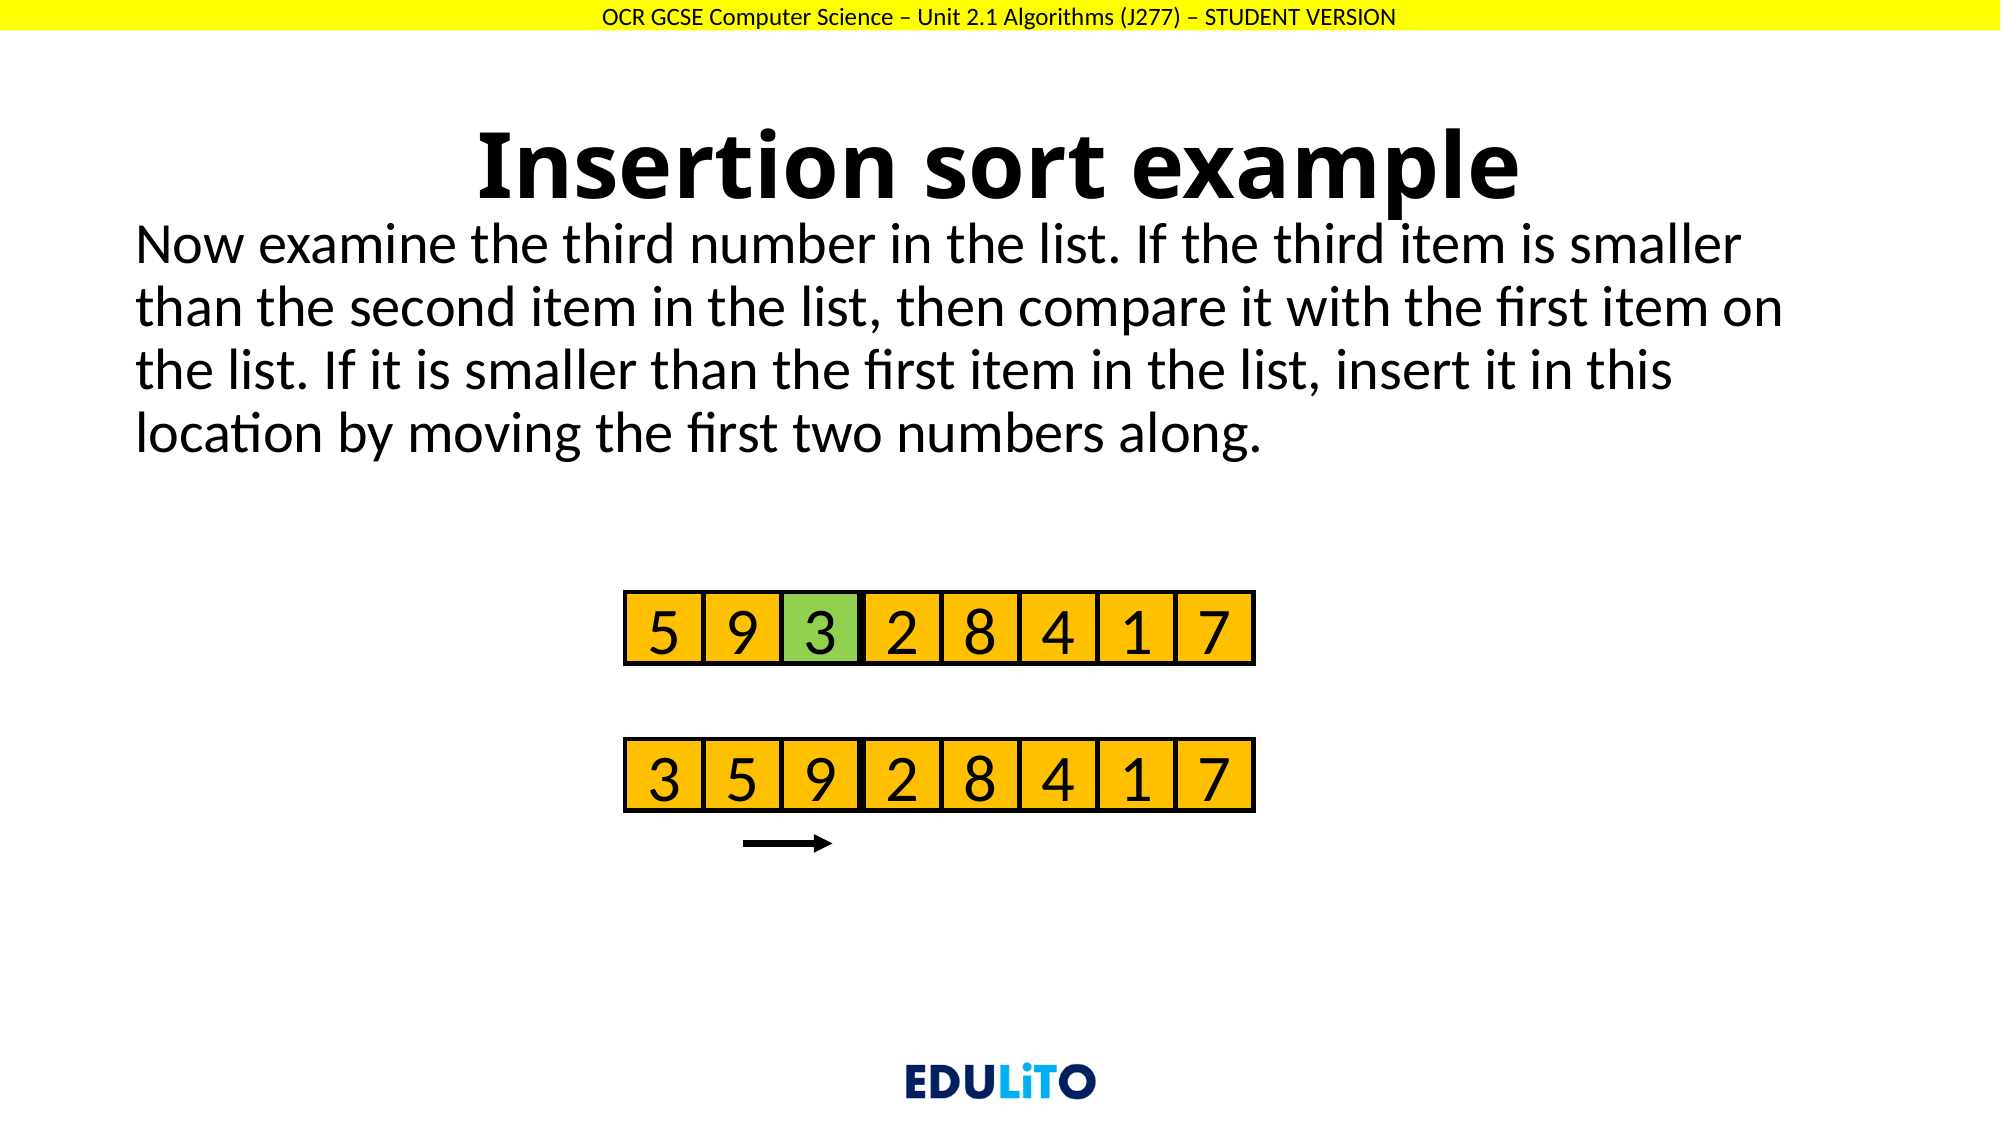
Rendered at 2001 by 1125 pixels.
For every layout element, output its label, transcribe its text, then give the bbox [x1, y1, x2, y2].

text_box 1 [1099, 591, 1175, 665]
text_box 2 [863, 738, 943, 812]
text_box 4 [1019, 591, 1099, 665]
text_box 9 [702, 591, 783, 665]
list Now examine the third number in the list. If the third item is smaller than the second item in the list, then compare it with the first item on the list. If it is smaller than the first item in the list, insert it in this location by moving the first two numbers along. [120, 205, 1846, 731]
text_box 7 [1175, 591, 1255, 665]
text_box 9 [783, 738, 861, 812]
text_box 2 [863, 591, 943, 665]
text_box 8 [943, 738, 1019, 812]
text_box 7 [1175, 738, 1255, 812]
picture [901, 1058, 1099, 1105]
title Insertion sort example [137, 59, 1863, 278]
text_box 4 [1019, 738, 1099, 812]
text_box 5 [702, 738, 783, 812]
text_box 3 [624, 738, 702, 812]
text_box 3 [783, 591, 861, 665]
text_box 1 [1099, 738, 1175, 812]
text_box 8 [943, 591, 1019, 665]
text_box 5 [624, 591, 702, 665]
